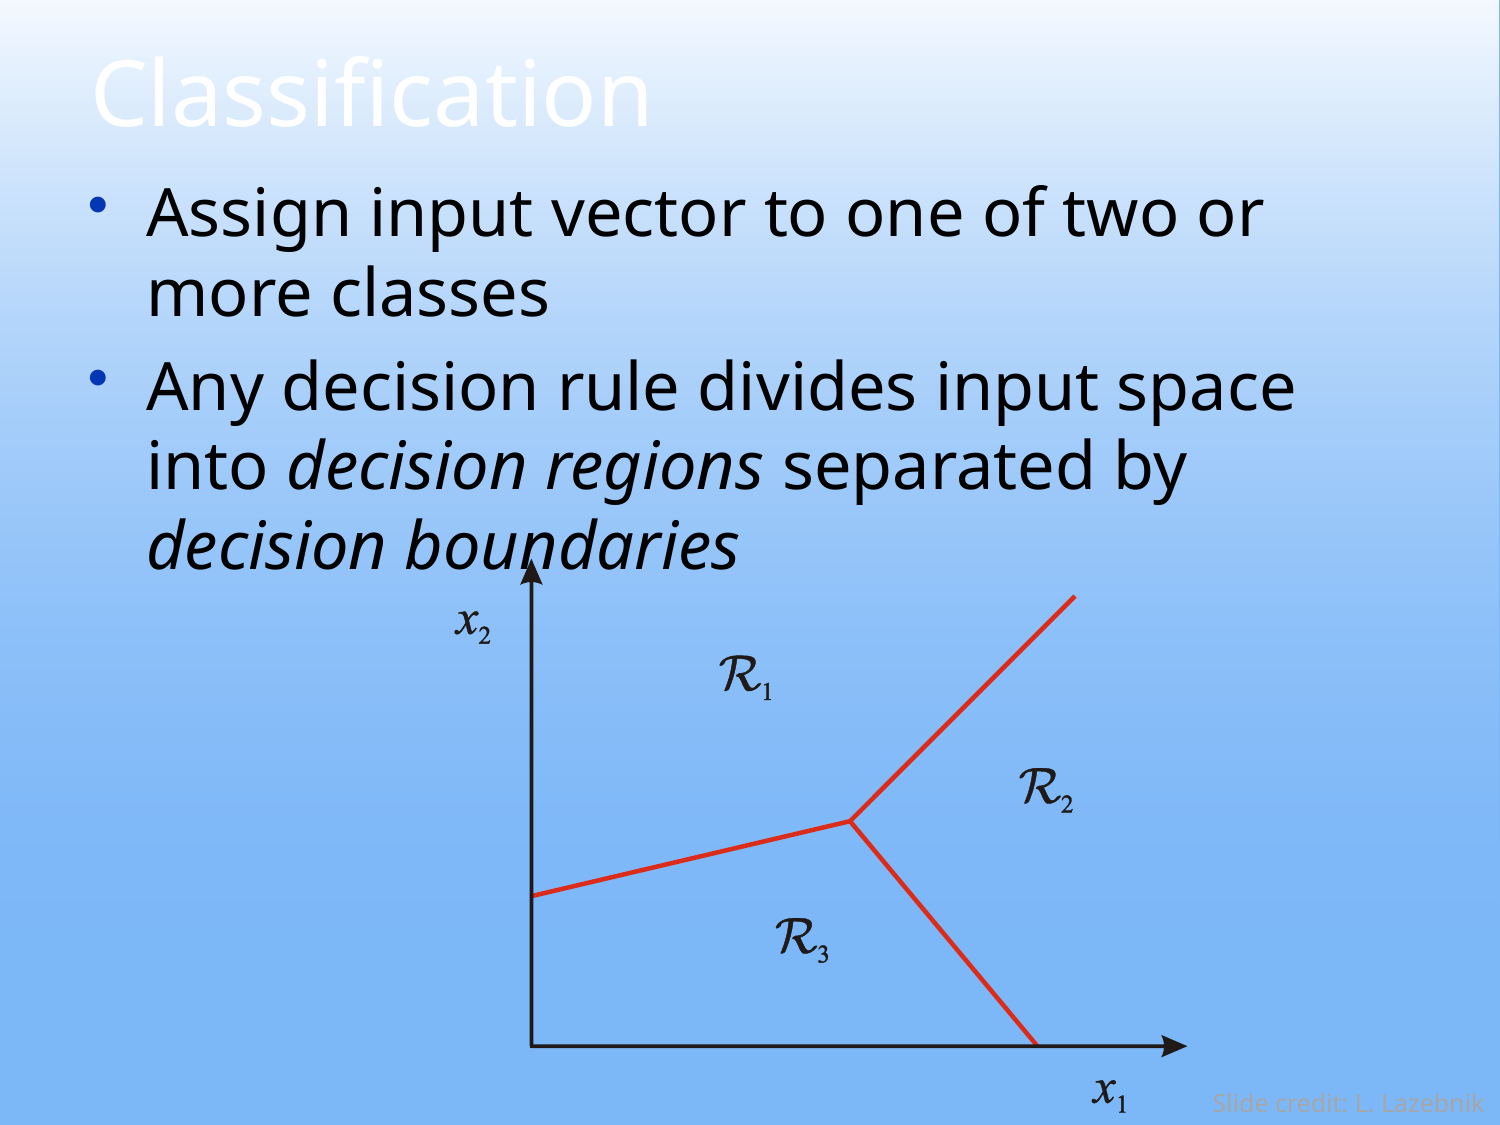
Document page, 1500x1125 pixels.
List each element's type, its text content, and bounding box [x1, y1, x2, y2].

text_box Slide credit: L. Lazebnik [1197, 1079, 1500, 1125]
title Classification [75, 24, 1425, 155]
picture [454, 558, 1188, 1113]
list Assign input vector to one of two or more classes Any decision rule divides input space into decision regions separated by decision boundaries [75, 162, 1450, 1005]
